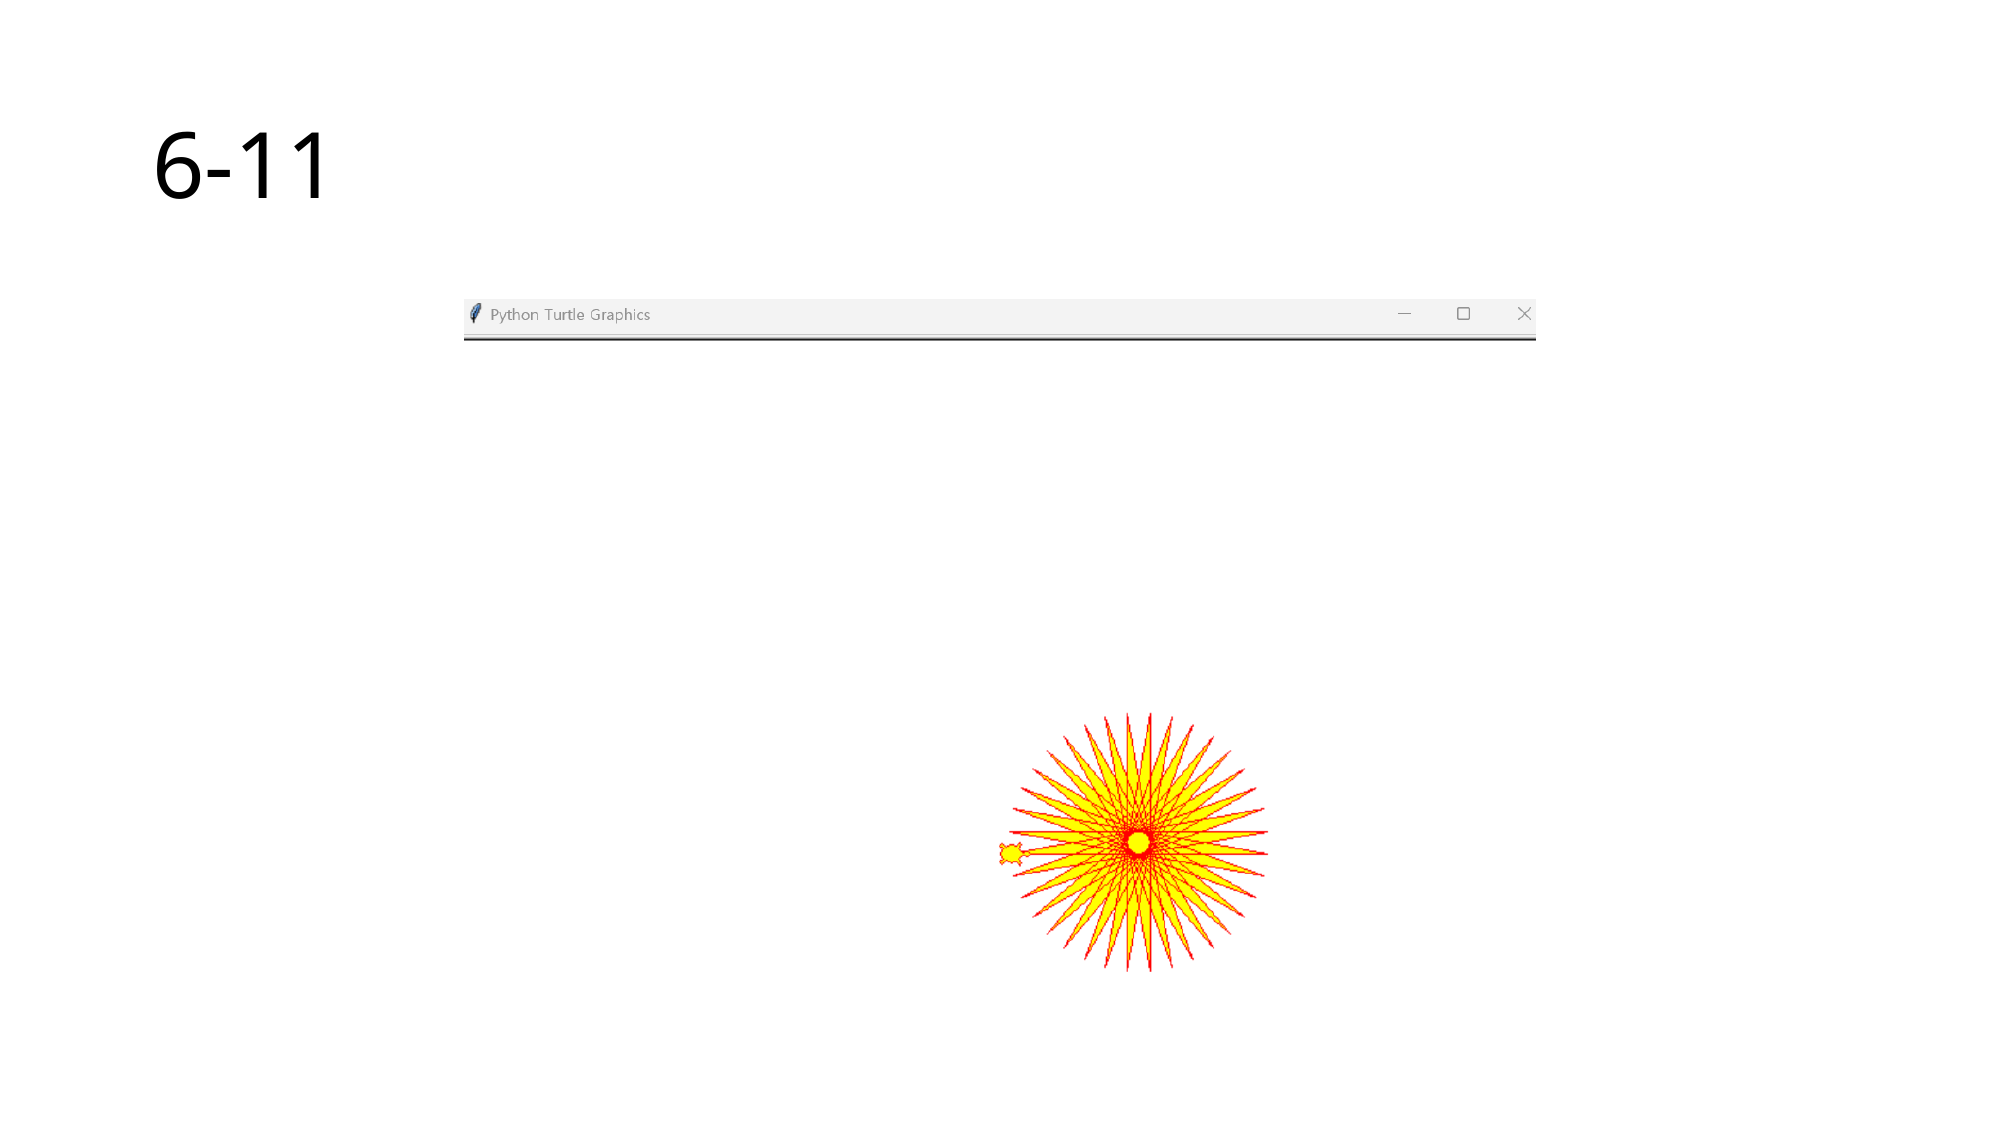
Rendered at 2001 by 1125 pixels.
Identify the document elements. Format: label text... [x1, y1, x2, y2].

title 6-11 [137, 59, 1863, 278]
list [464, 299, 1536, 1014]
